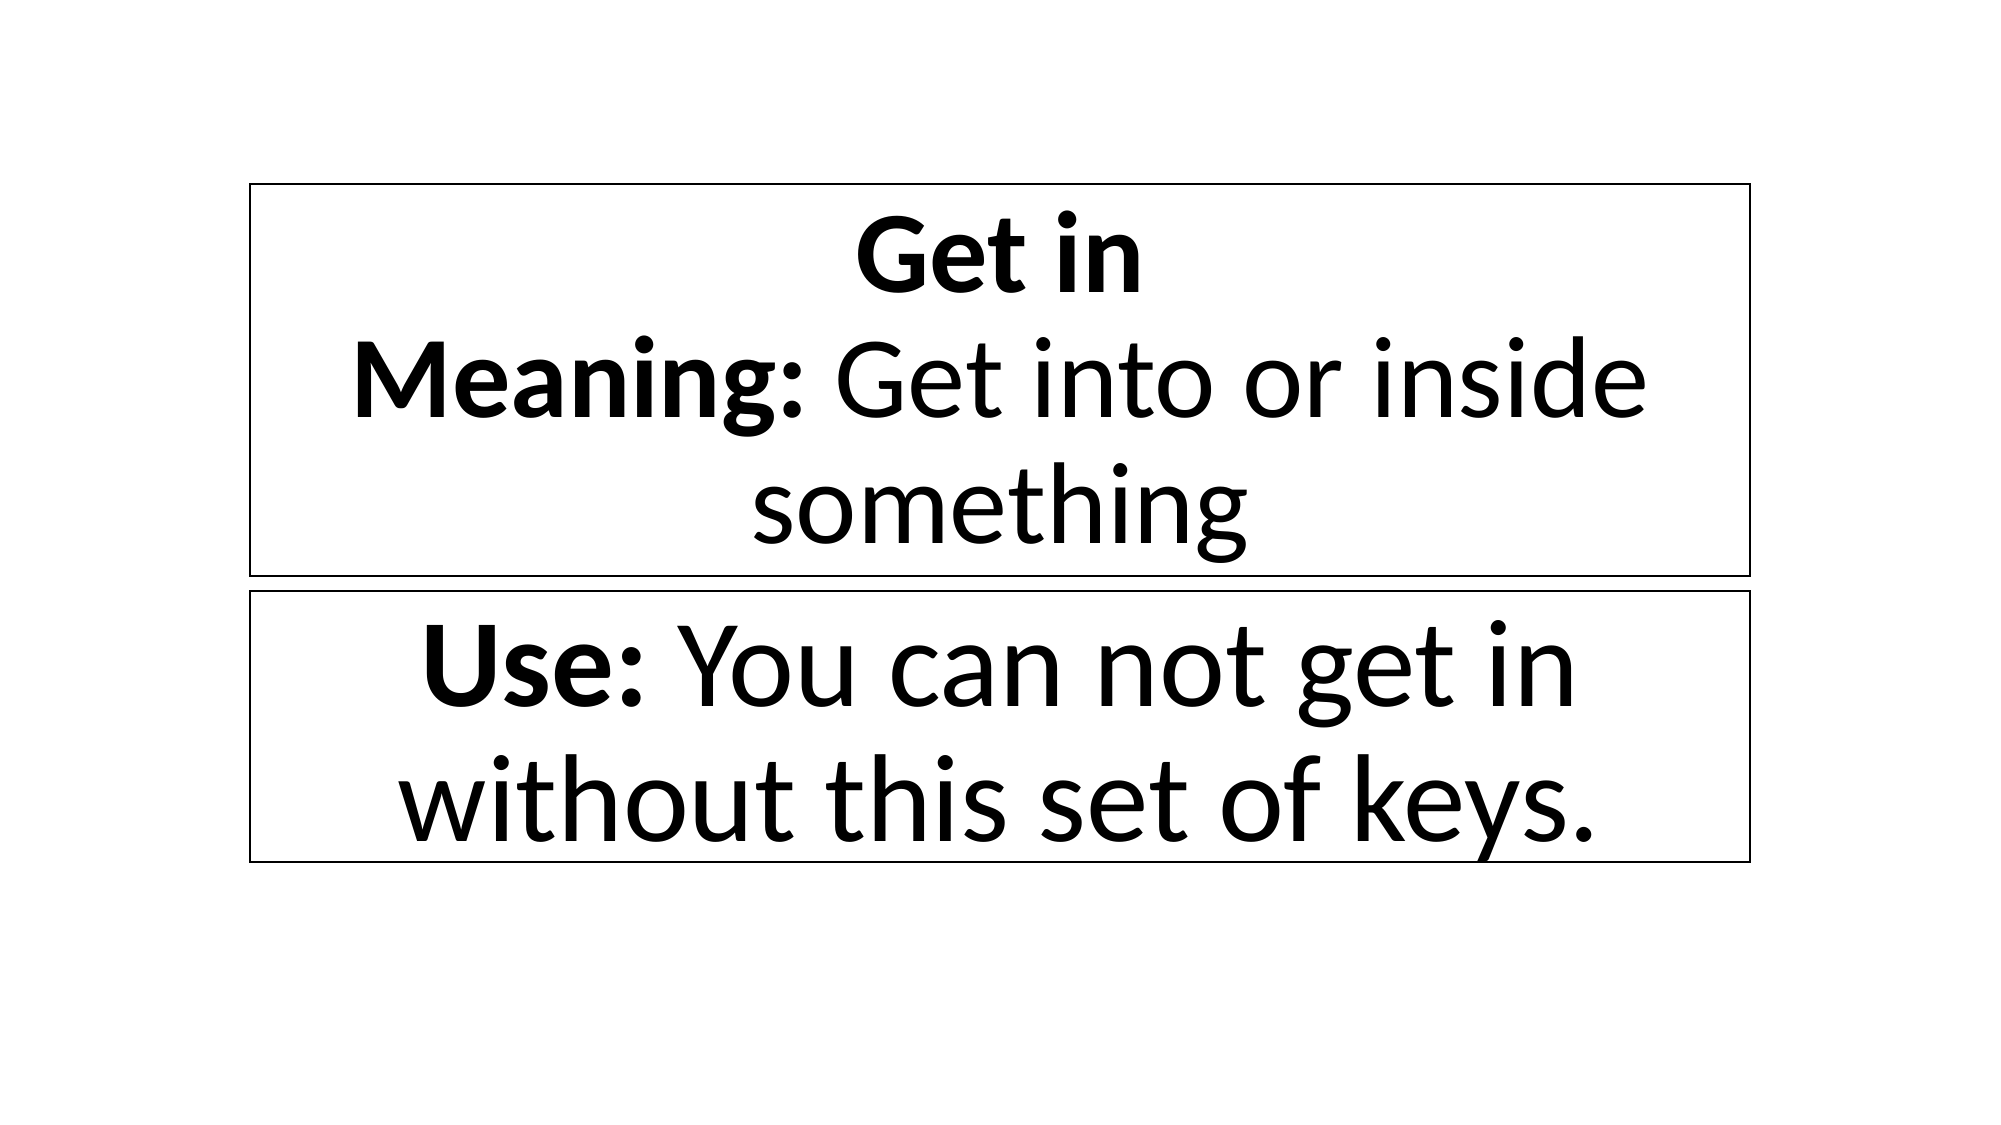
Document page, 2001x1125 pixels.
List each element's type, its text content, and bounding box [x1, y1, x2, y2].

subtitle Use: You can not get in without this set of keys. [249, 590, 1751, 863]
title Get in Meaning: Get into or inside something [249, 183, 1751, 577]
